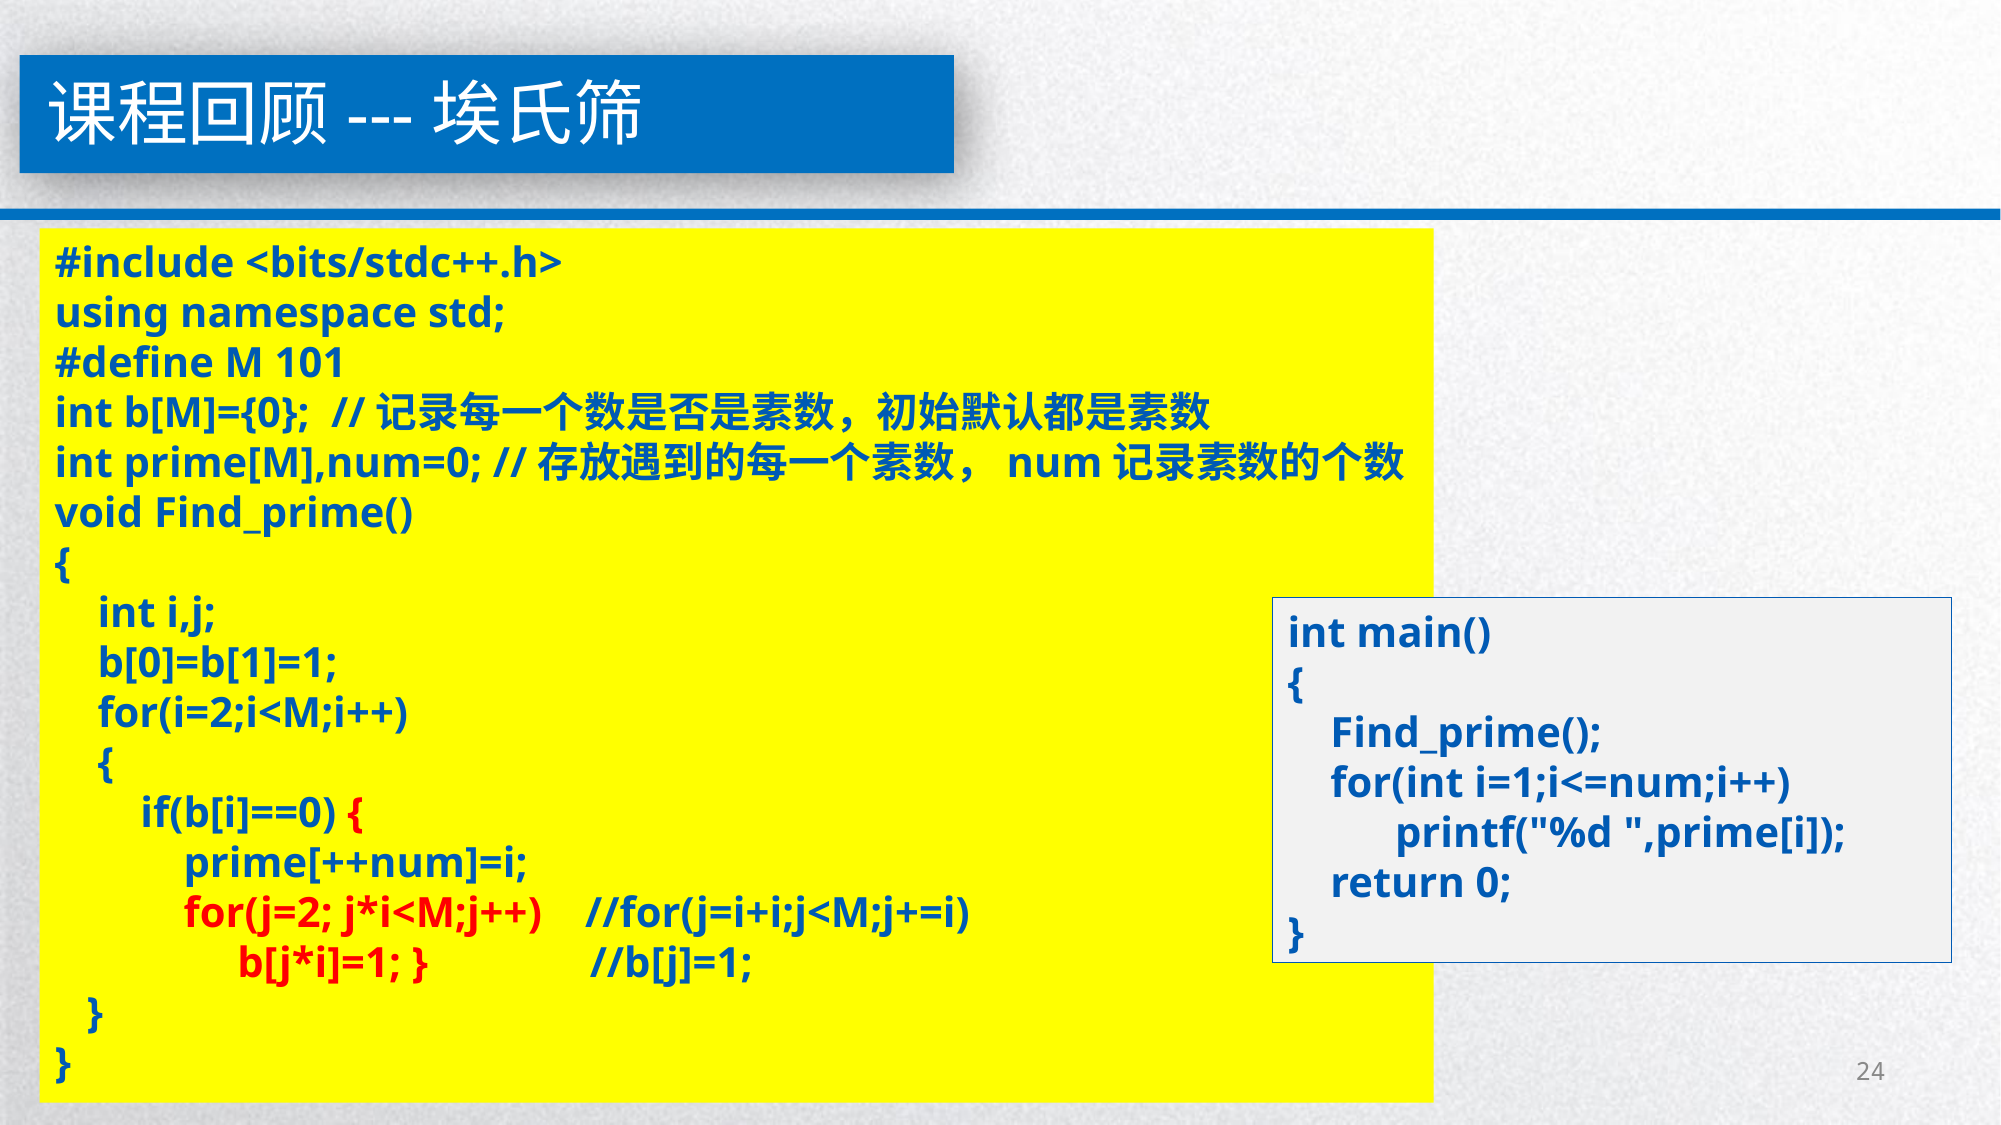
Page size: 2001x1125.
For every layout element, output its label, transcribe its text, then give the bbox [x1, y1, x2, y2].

picture [0, 0, 2001, 208]
text_box #include <bits/stdc++.h> using namespace std; #define M 101 int b[M]={0}; //记录每一个数是否是素数，初始默认都是素数 int prime[M],num=0; //存放遇到的每一个素数，num记录素数的个数 void Find_prime() { int i,j; b[0]=b[1]=1; for(i=2;i<M;i++) { if(b[i]==0) { prime[++num]=i; for(j=2; j*i<M;j++) //for(j=i+i;j<M;j+=i) b[j*i]=1; } //b[j]=1; } } [39, 228, 1434, 1103]
slide_number 24 [1434, 1042, 1901, 1103]
text_box int main() { Find_prime(); for(int i=1;i<=num;i++) printf("%d ",prime[i]); return 0; } [1272, 597, 1952, 963]
picture [0, 220, 2001, 1125]
text_box 课程回顾---埃氏筛 [31, 54, 942, 167]
